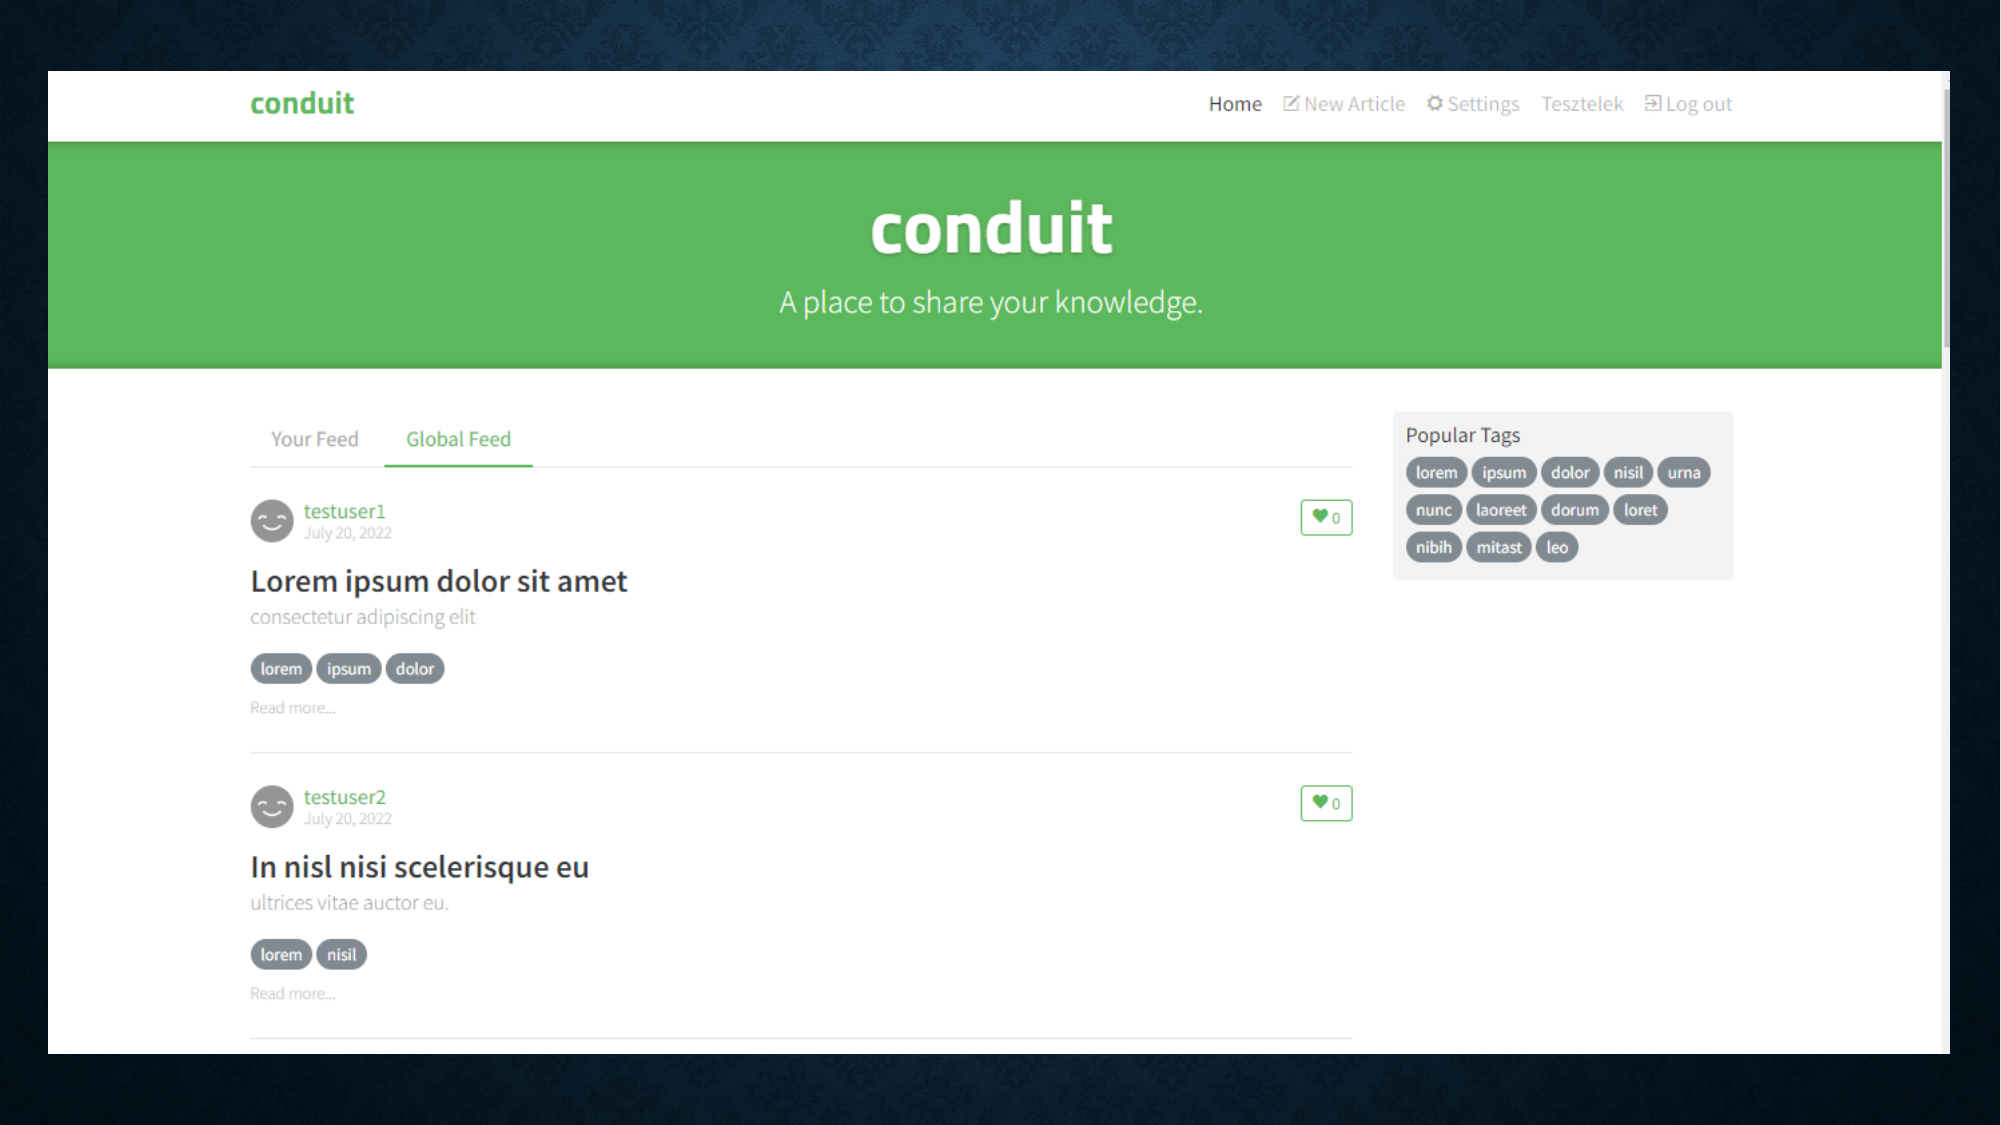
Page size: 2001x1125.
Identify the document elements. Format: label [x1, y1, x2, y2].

picture [48, 70, 1951, 1055]
